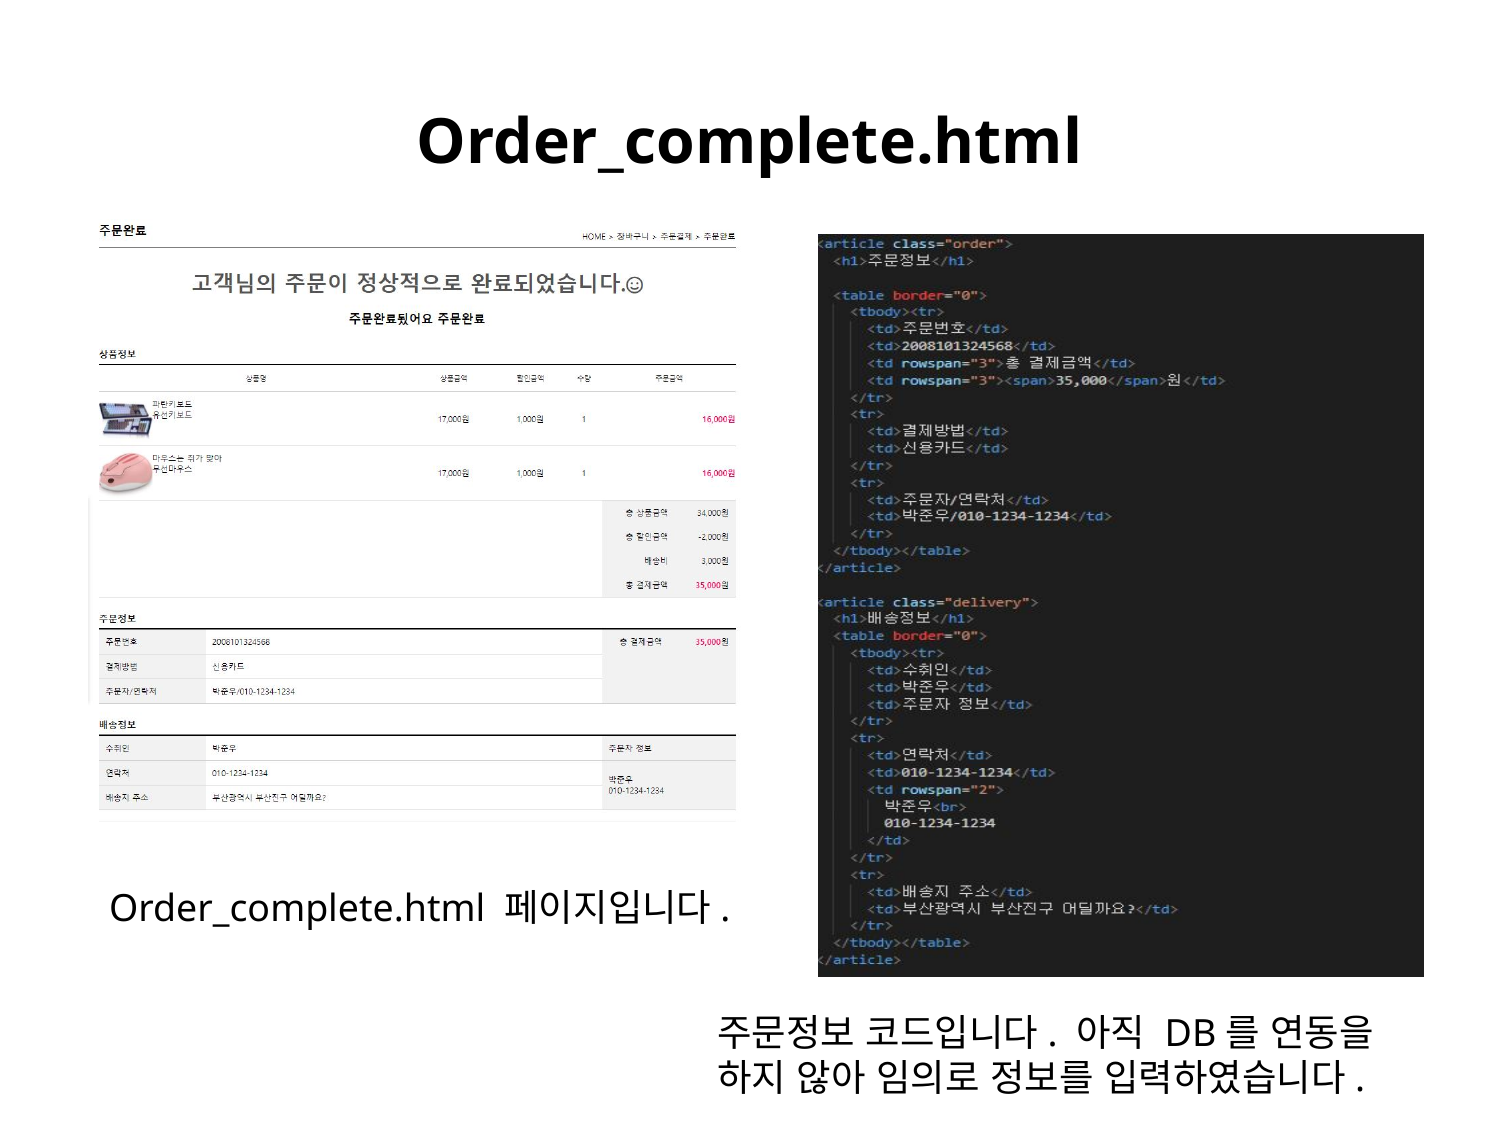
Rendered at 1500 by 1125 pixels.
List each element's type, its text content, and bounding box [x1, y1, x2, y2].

text_box 주문정보 코드입니다. 아직 DB를 연동을 하지 않아 임의로 정보를 입력하였습니다. [702, 1001, 1460, 1106]
title Order_complete.html [75, 45, 1425, 233]
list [818, 234, 1424, 977]
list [88, 219, 752, 822]
text_box Order_complete.html 페이지입니다. [94, 876, 746, 937]
